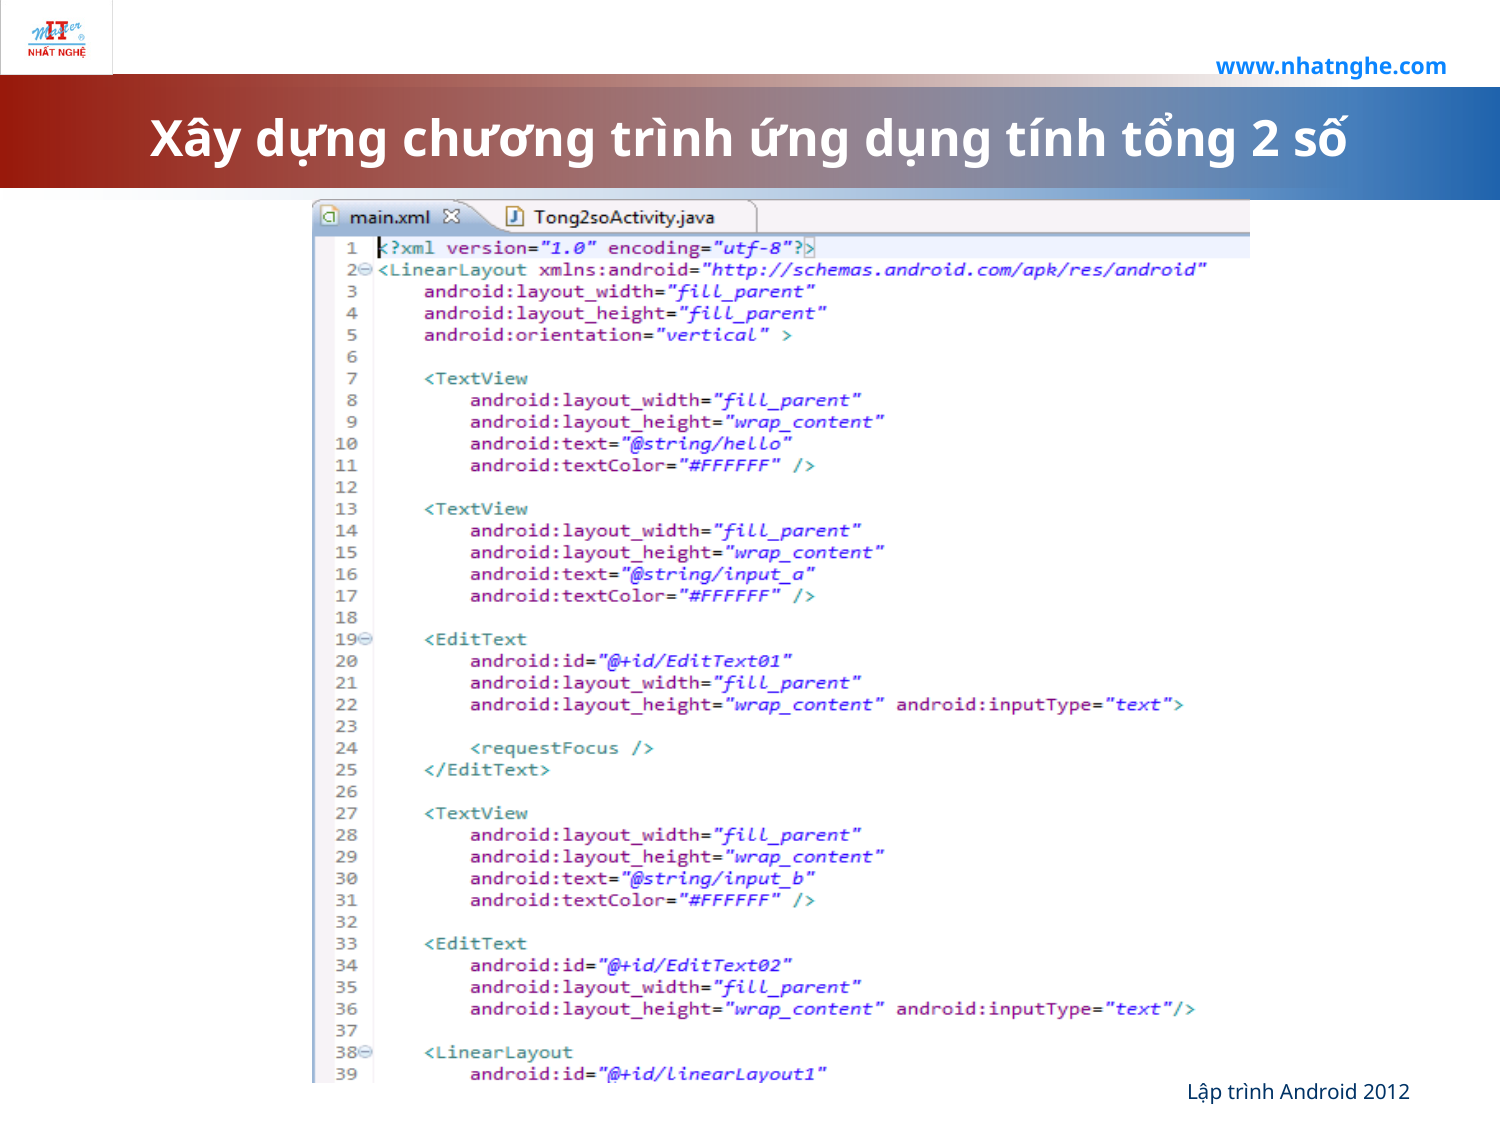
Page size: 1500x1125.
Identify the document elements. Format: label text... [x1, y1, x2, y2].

picture [0, 0, 113, 75]
title Xây dựng chương trình ứng dụng tính tổng 2 số [0, 89, 1500, 183]
slide_number www.nhatnghe.com [1112, 44, 1463, 85]
footer Lập trình Android 2012 [949, 1071, 1426, 1117]
picture [312, 199, 1251, 1084]
